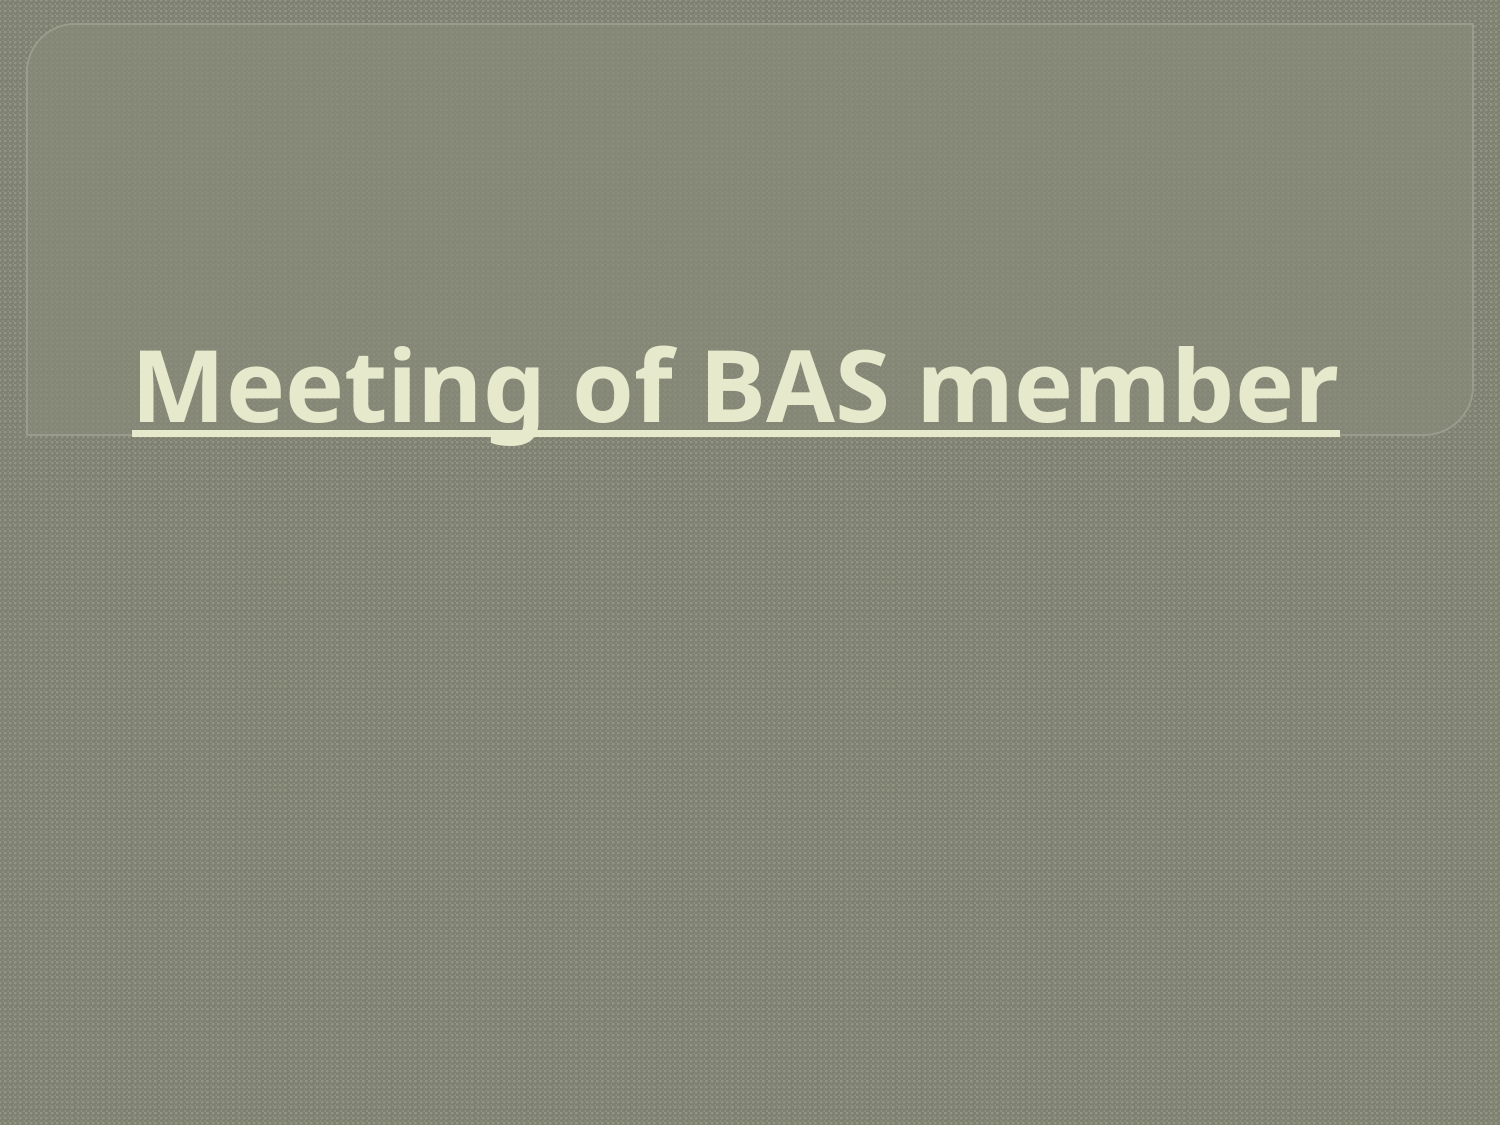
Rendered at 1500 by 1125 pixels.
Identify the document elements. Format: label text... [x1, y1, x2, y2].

title Meeting of BAS member [76, 62, 1427, 450]
